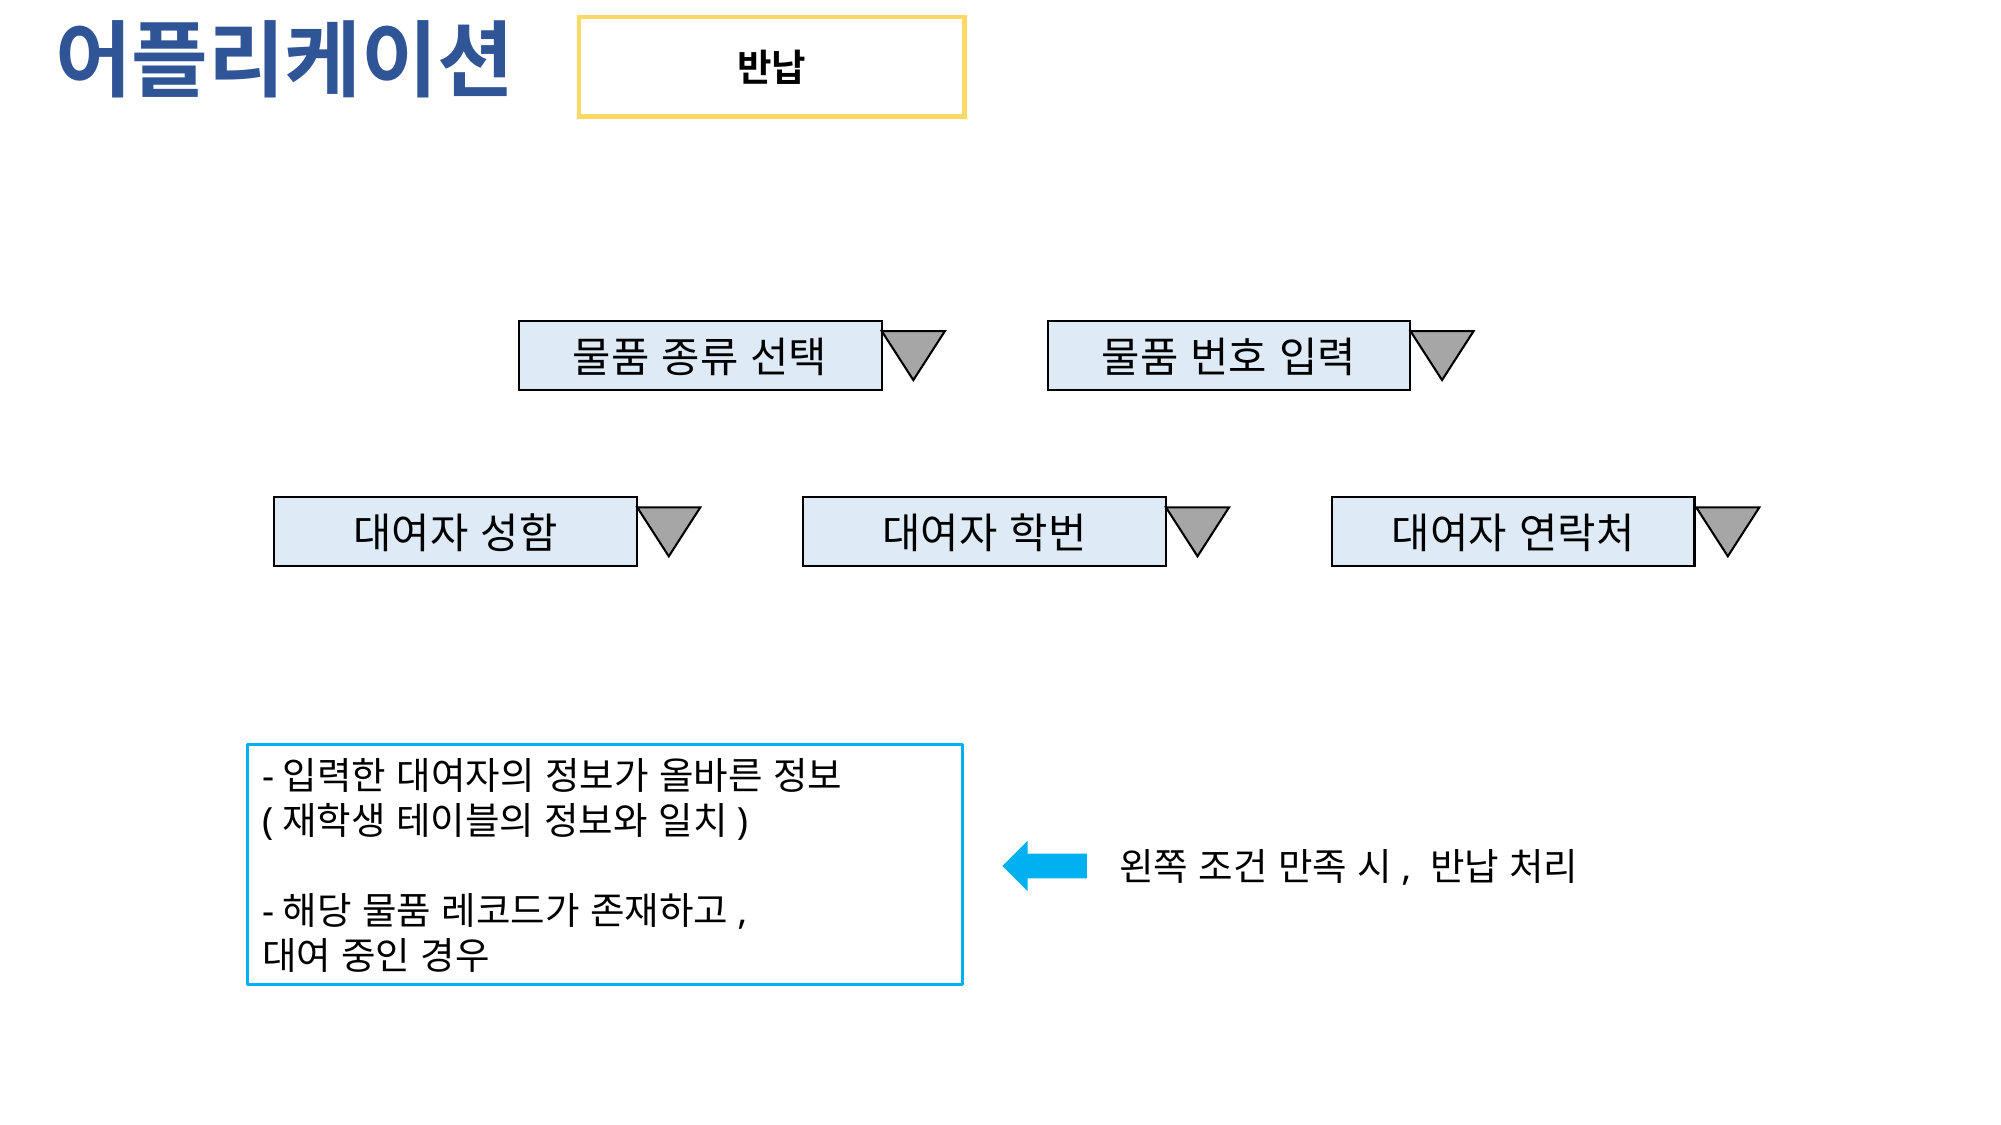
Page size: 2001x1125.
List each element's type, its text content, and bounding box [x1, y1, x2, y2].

text_box 왼쪽 조건 만족 시, 반납 처리 [1104, 835, 2000, 941]
text_box [1164, 506, 1231, 559]
text_box 물품 번호 입력 [1047, 320, 1411, 391]
text_box [879, 330, 947, 382]
text_box [1002, 840, 1087, 892]
text_box 대여자 연락처 [1331, 496, 1696, 567]
text_box -입력한 대여자의 정보가 올바른 정보 (재학생 테이블의 정보와 일치) -해당 물품 레코드가 존재하고, 대여 중인 경우 [247, 744, 963, 985]
text_box 반납 [578, 16, 965, 118]
text_box 대여자 학번 [802, 496, 1167, 567]
text_box 대여자 성함 [273, 496, 638, 567]
text_box [1694, 506, 1762, 559]
text_box [1408, 330, 1476, 382]
text_box 물품 종류 선택 [518, 320, 883, 391]
text_box 어플리케이션 [40, 0, 530, 115]
text_box [635, 506, 703, 559]
